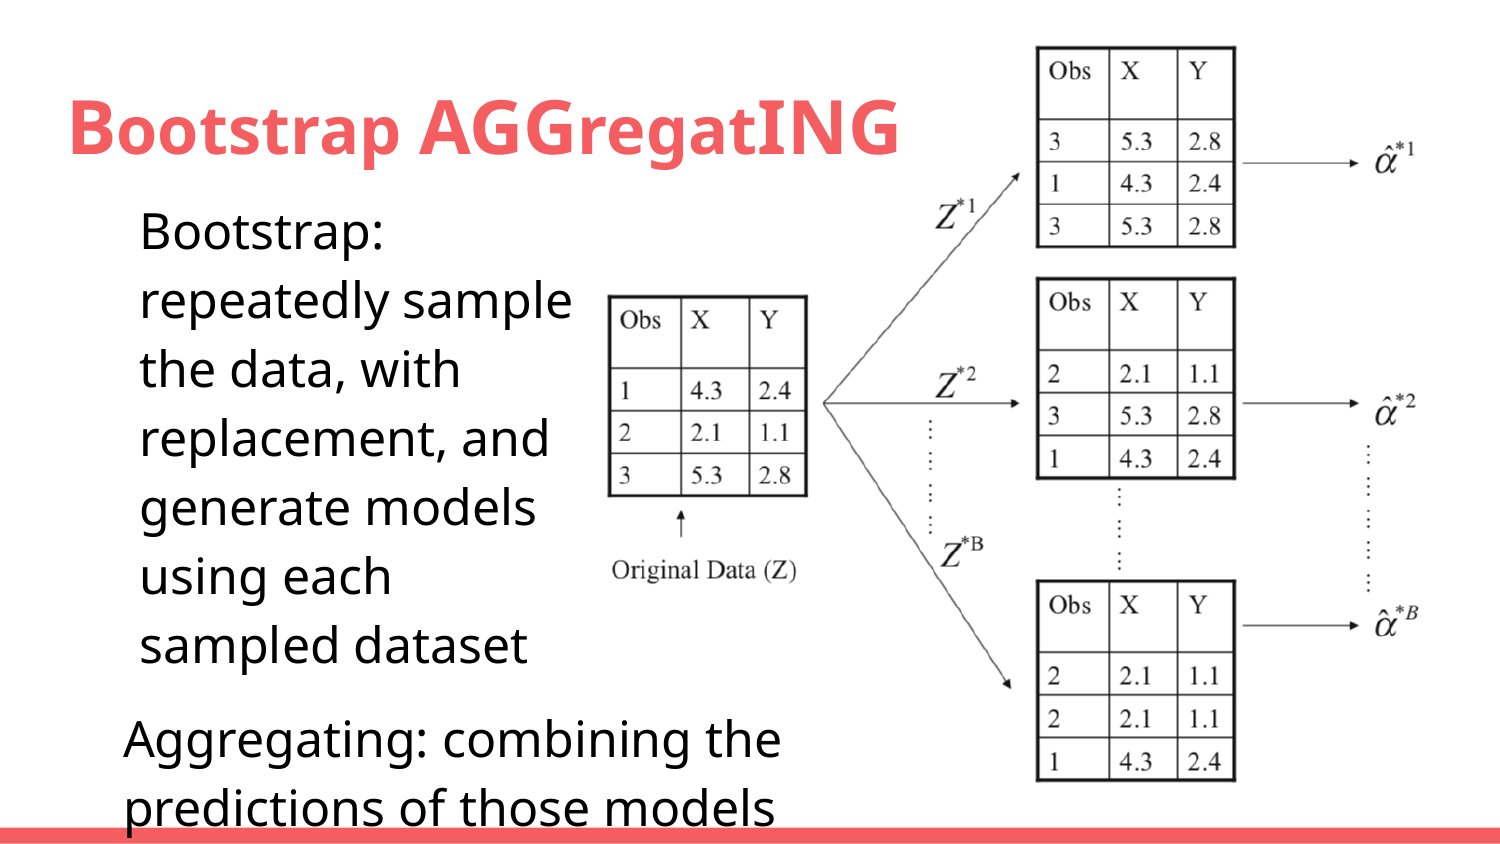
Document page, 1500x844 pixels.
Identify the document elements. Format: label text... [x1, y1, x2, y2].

picture [559, 24, 1488, 802]
list Aggregating: combining the predictions of those models [108, 683, 554, 770]
title Bootstrap AGGregatING [51, 64, 554, 167]
list Bootstrap: repeatedly sample the data, with replacement, and generate models using each sampled dataset [124, 175, 554, 261]
